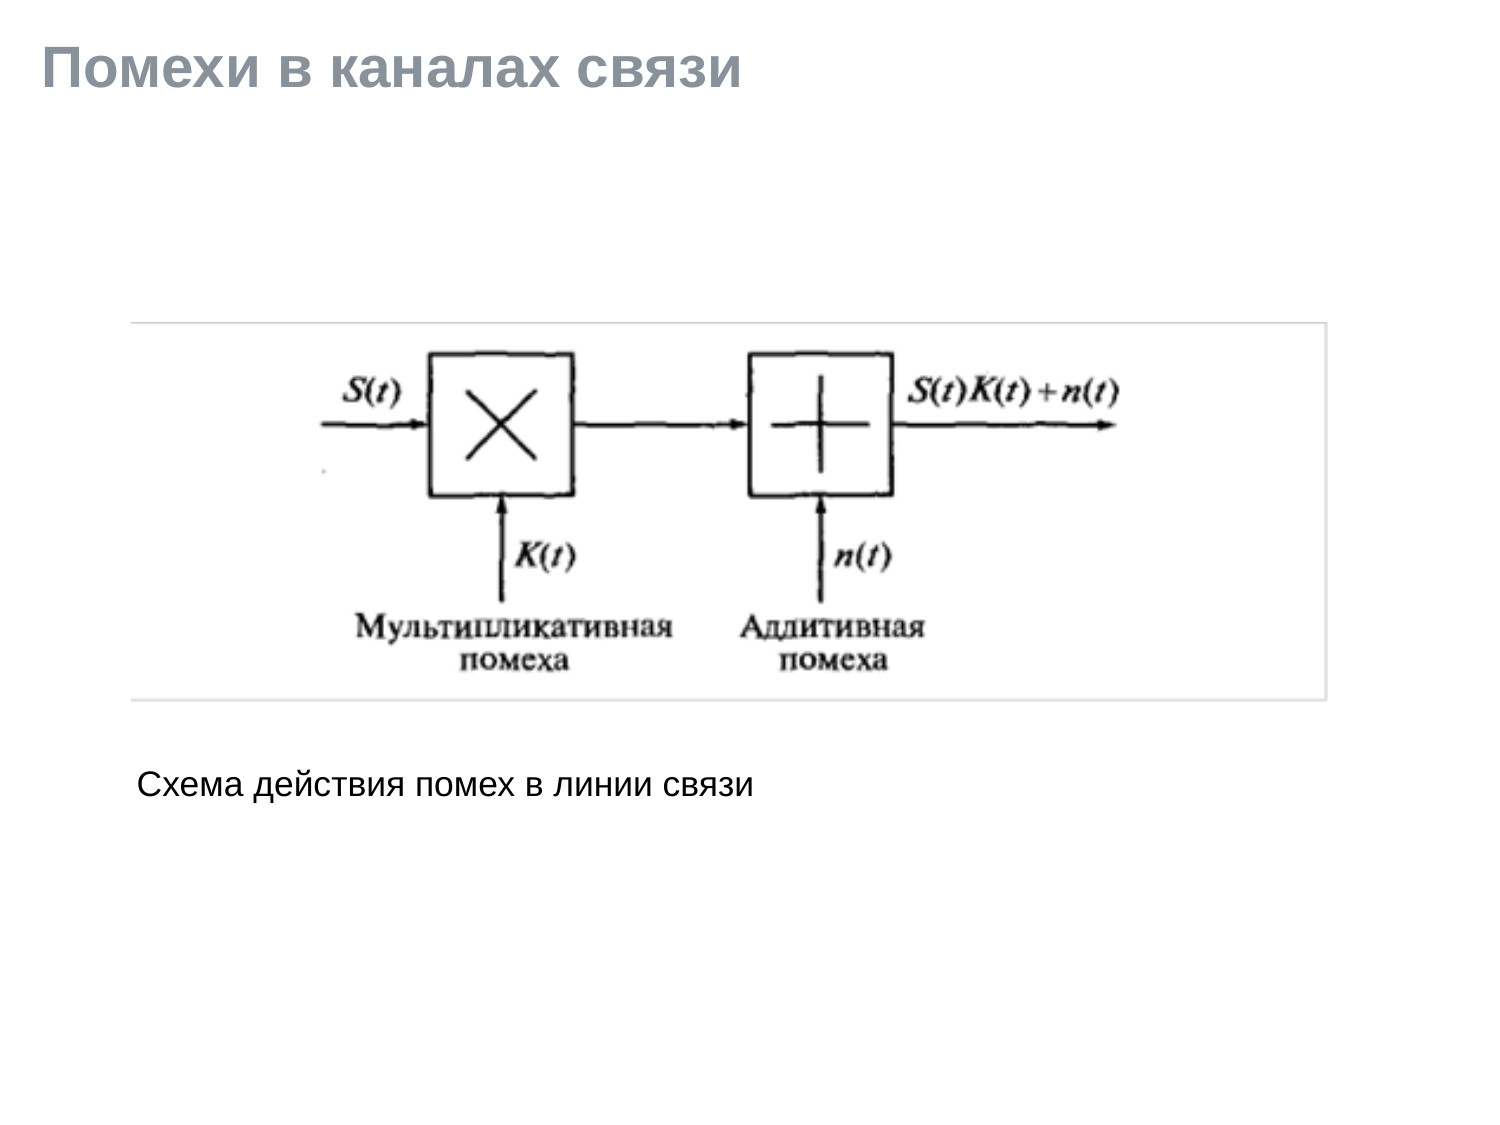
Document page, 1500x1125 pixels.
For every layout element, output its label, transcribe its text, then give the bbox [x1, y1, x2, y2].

title Помехи в каналах связи [41, 36, 1459, 197]
picture [131, 322, 1331, 704]
text_box Схема действия помех в линии связи [128, 753, 763, 812]
